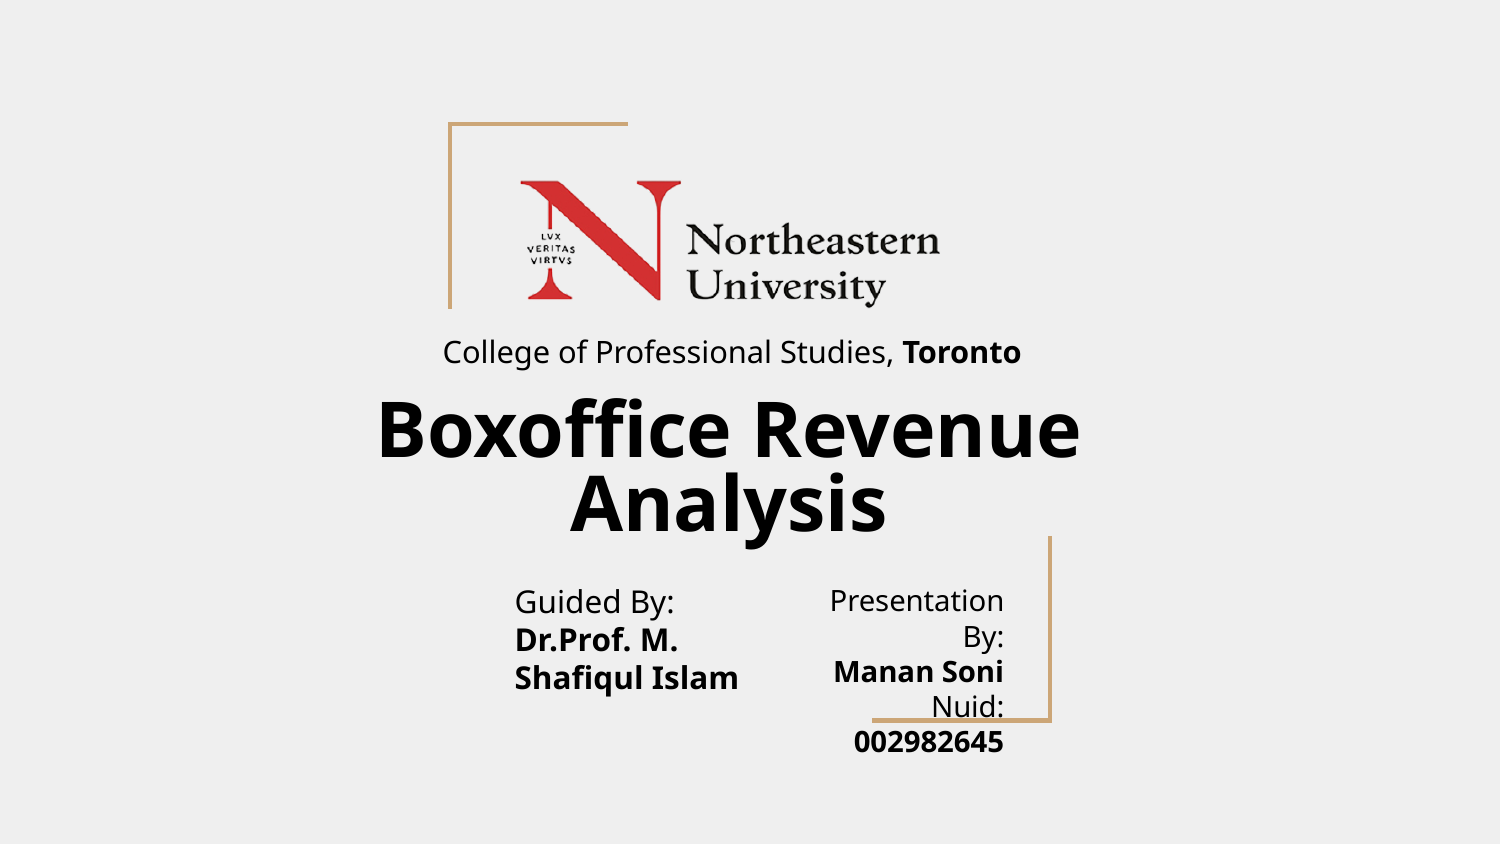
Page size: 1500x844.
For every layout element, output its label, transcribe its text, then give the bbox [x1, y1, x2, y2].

title College of Professional Studies, Toronto [325, 317, 1140, 383]
picture [499, 156, 966, 326]
title Presentation By: Manan Soni Nuid: 002982645 [795, 567, 1020, 689]
title Guided By: Dr.Prof. M. Shafiqul Islam [499, 567, 795, 715]
subtitle Boxoffice Revenue Analysis [283, 383, 1175, 461]
